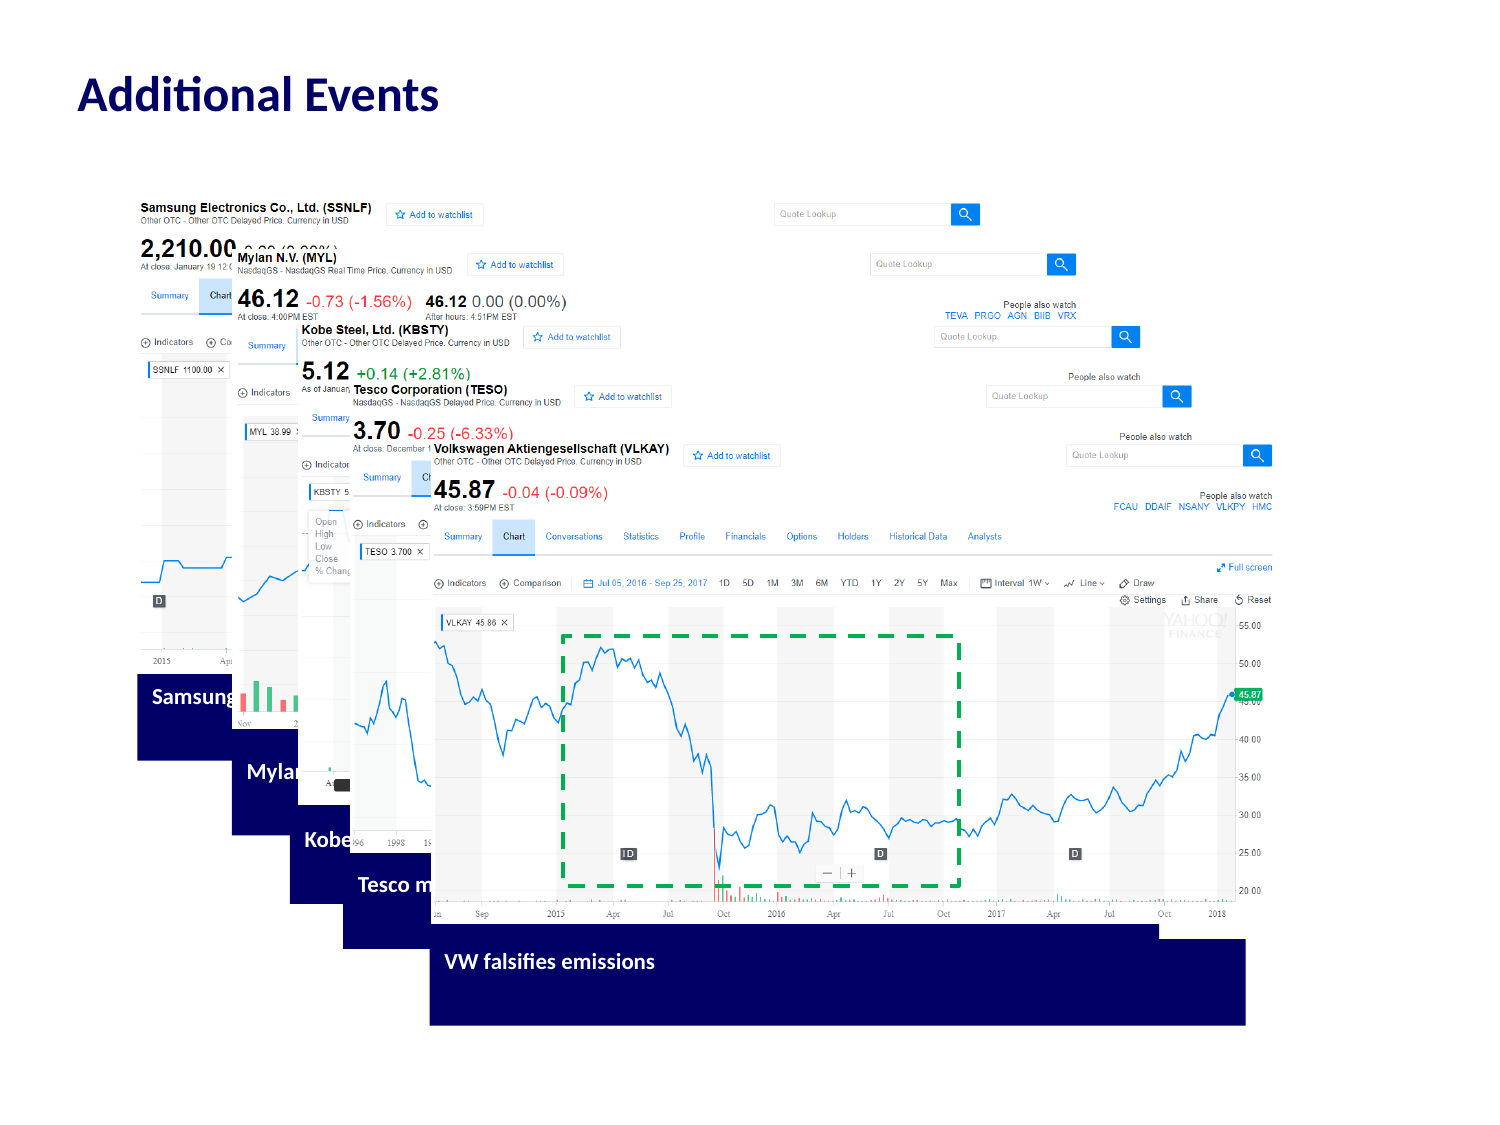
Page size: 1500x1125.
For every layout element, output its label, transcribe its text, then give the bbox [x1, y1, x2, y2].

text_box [231, 249, 1087, 836]
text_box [429, 439, 1276, 1026]
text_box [289, 320, 1153, 905]
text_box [137, 199, 989, 761]
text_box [342, 381, 1198, 950]
title Additional Events [62, 24, 1400, 158]
